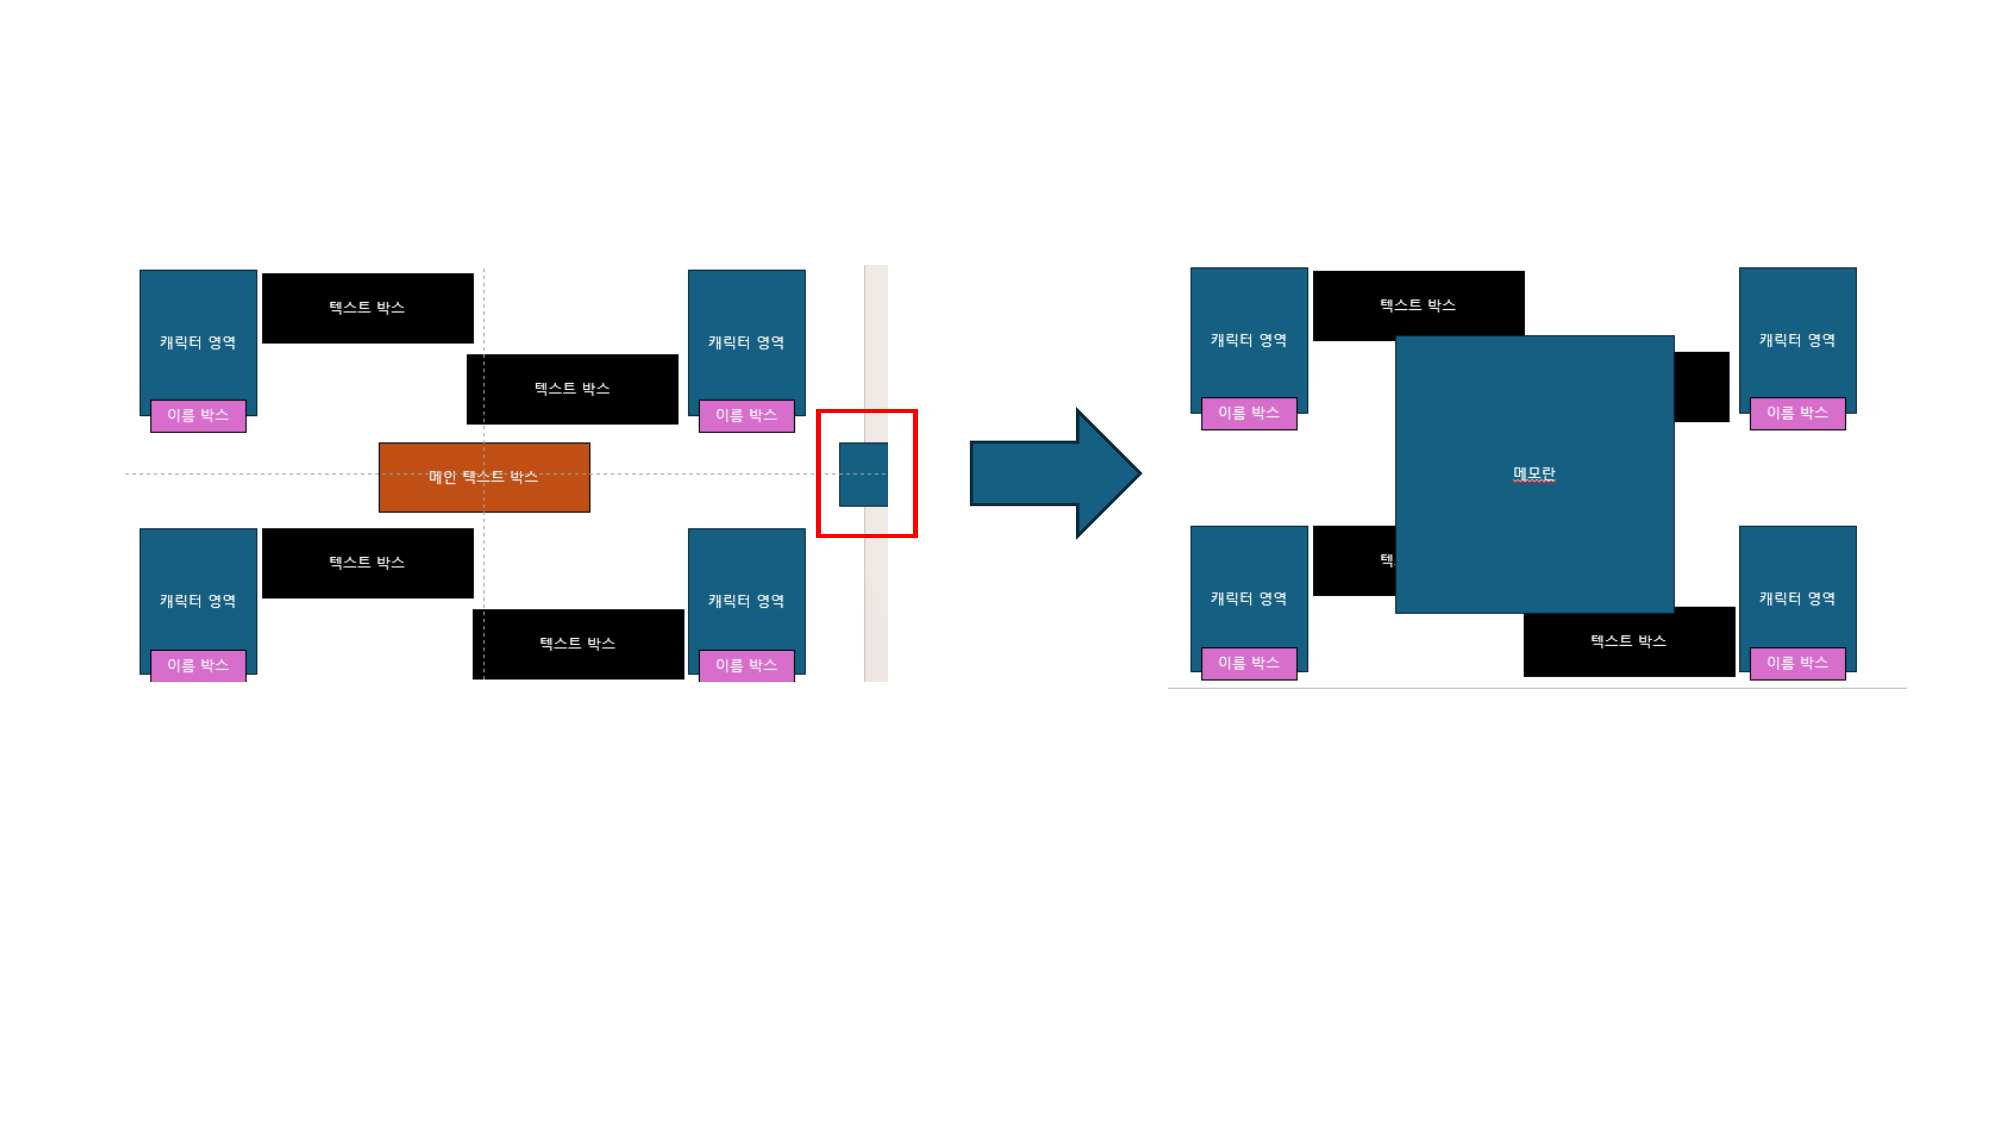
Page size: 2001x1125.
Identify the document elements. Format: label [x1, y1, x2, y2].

picture [123, 265, 888, 682]
text_box [969, 407, 1143, 540]
text_box [888, 409, 917, 537]
picture [1168, 265, 1907, 689]
